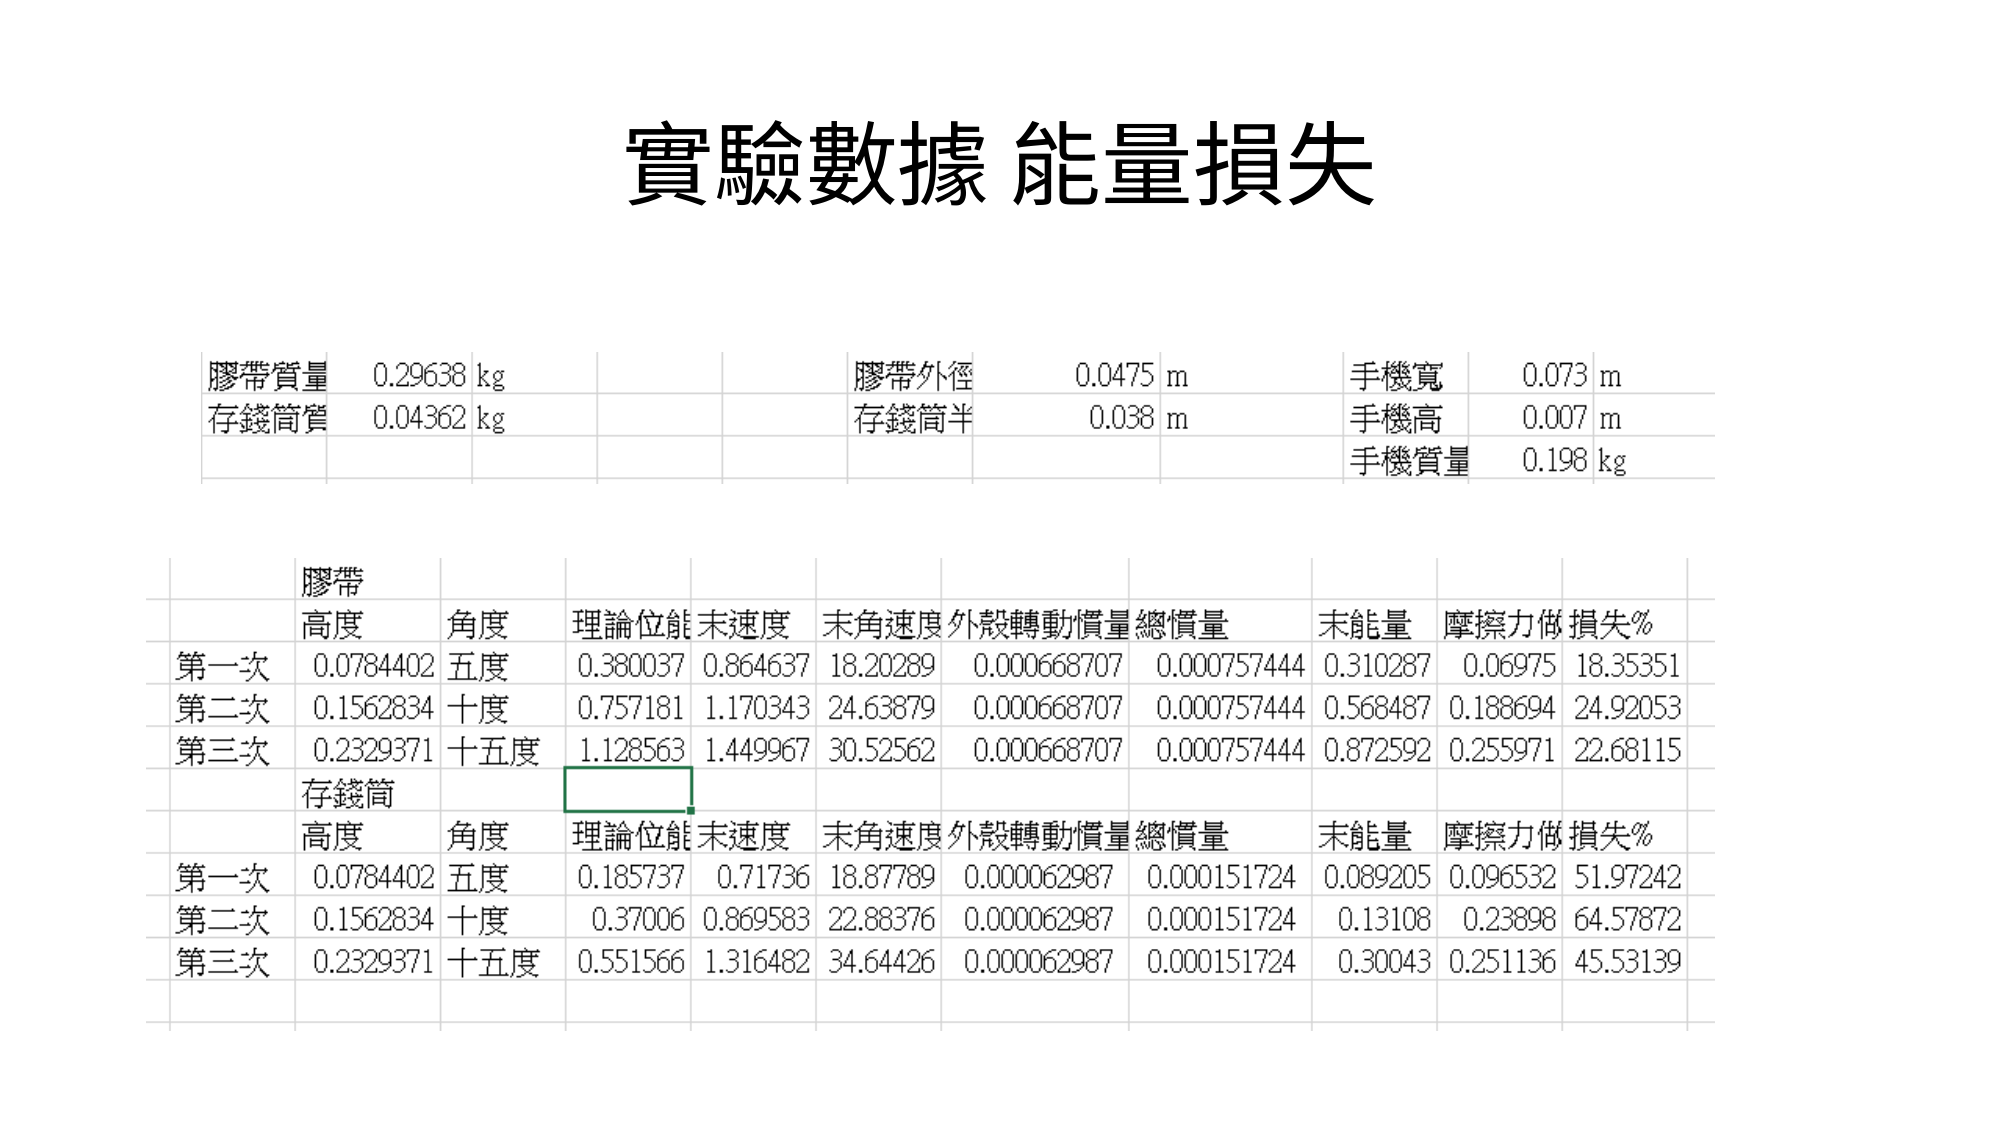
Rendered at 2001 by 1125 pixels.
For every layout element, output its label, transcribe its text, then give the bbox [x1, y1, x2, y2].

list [146, 558, 1714, 1031]
picture [201, 352, 1715, 484]
title 實驗數據 能量損失 [137, 59, 1863, 278]
